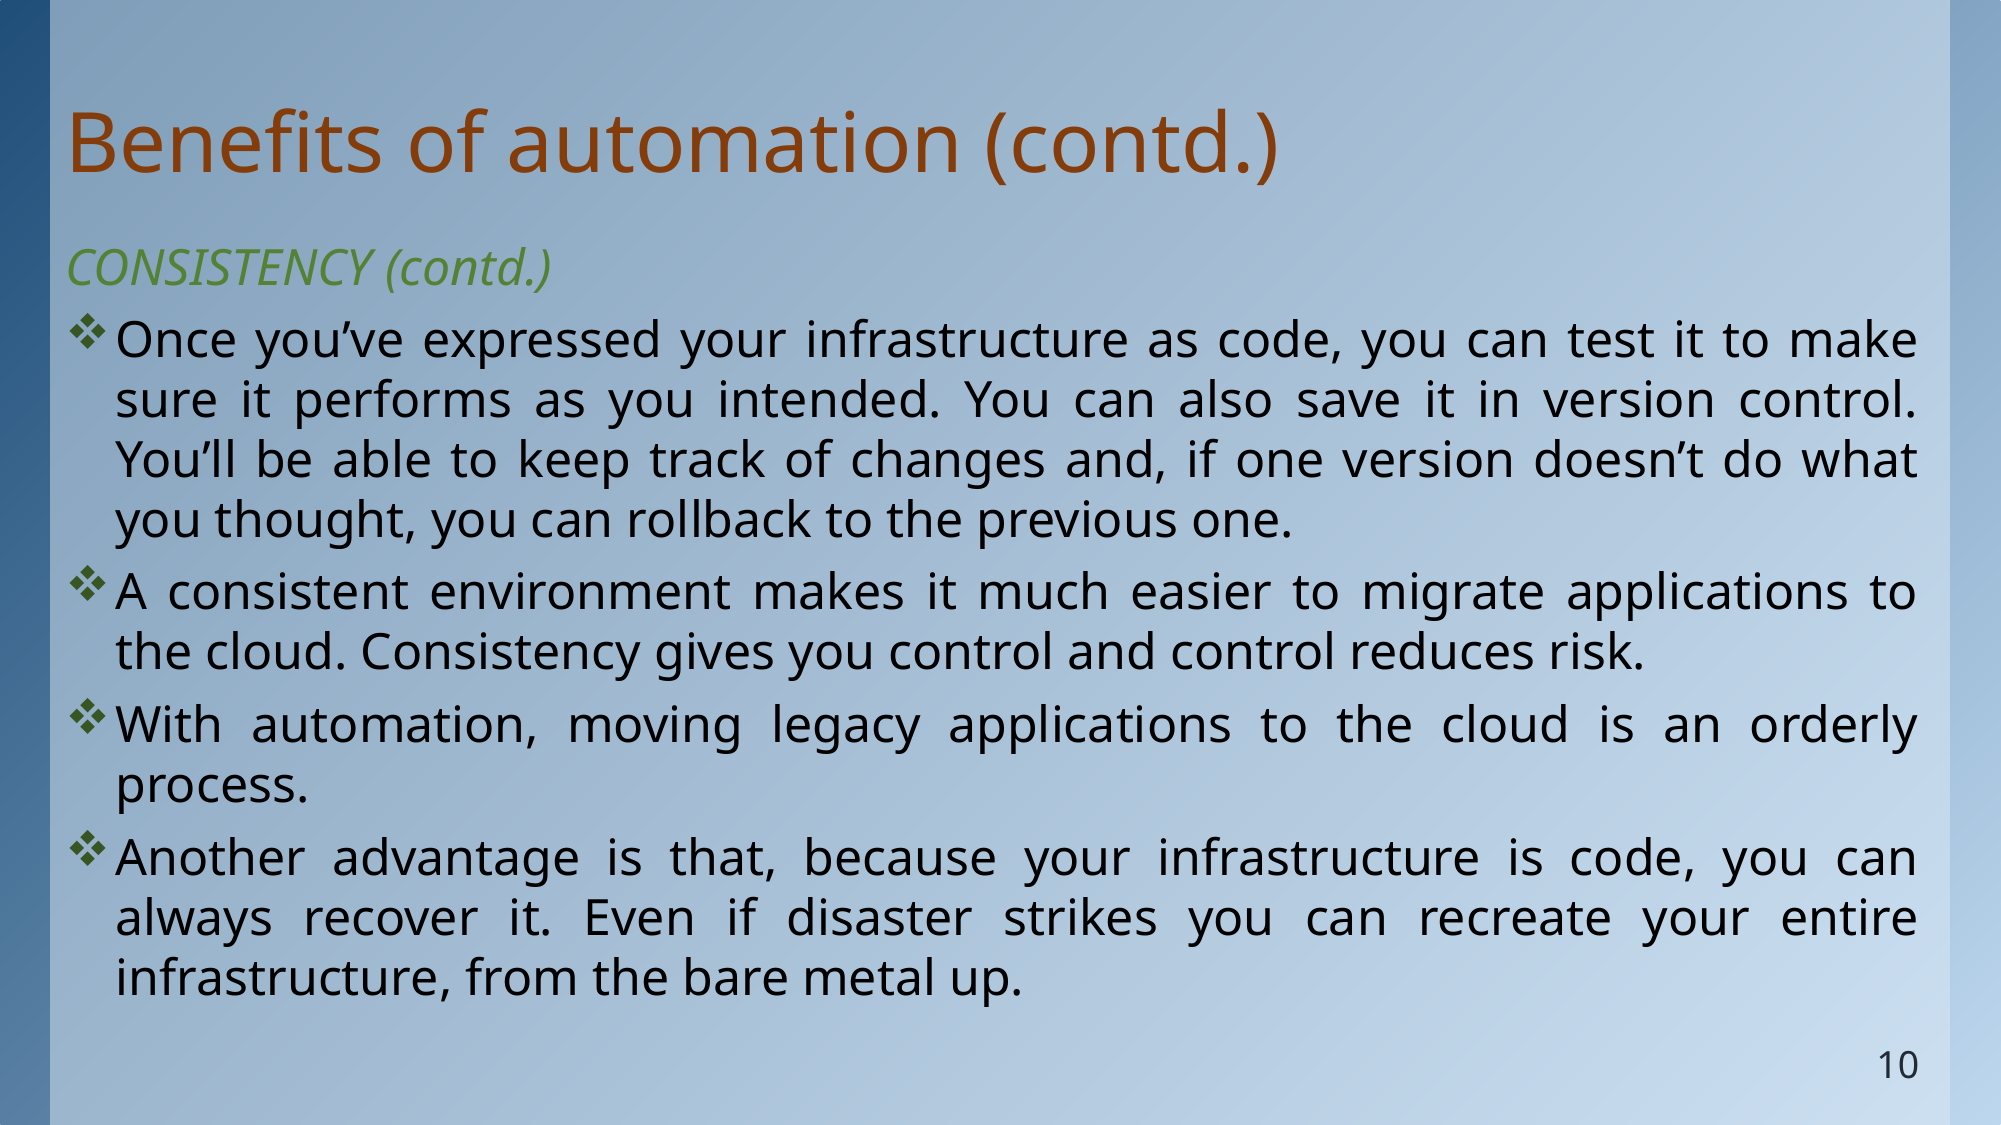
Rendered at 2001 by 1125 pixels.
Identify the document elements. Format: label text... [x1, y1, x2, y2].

title Benefits of automation (contd.) [45, 12, 1940, 200]
list CONSISTENCY (contd.) Once you’ve expressed your infrastructure as code, you can test it to make sure it performs as you intended. You can also save it in version control. You’ll be able to keep track of changes and, if one version doesn’t do what you thought, you can rollback to the previous one. A consistent environment makes it much easier to migrate applications to the cloud. Consistency gives you control and control reduces risk. With automation, moving legacy applications to the cloud is an orderly process. Another advantage is that, because your infrastructure is code, you can always recover it. Even if disaster strikes you can recreate your entire infrastructure, from the bare metal up. [45, 224, 1940, 1084]
slide_number 10 [1757, 1050, 1940, 1103]
